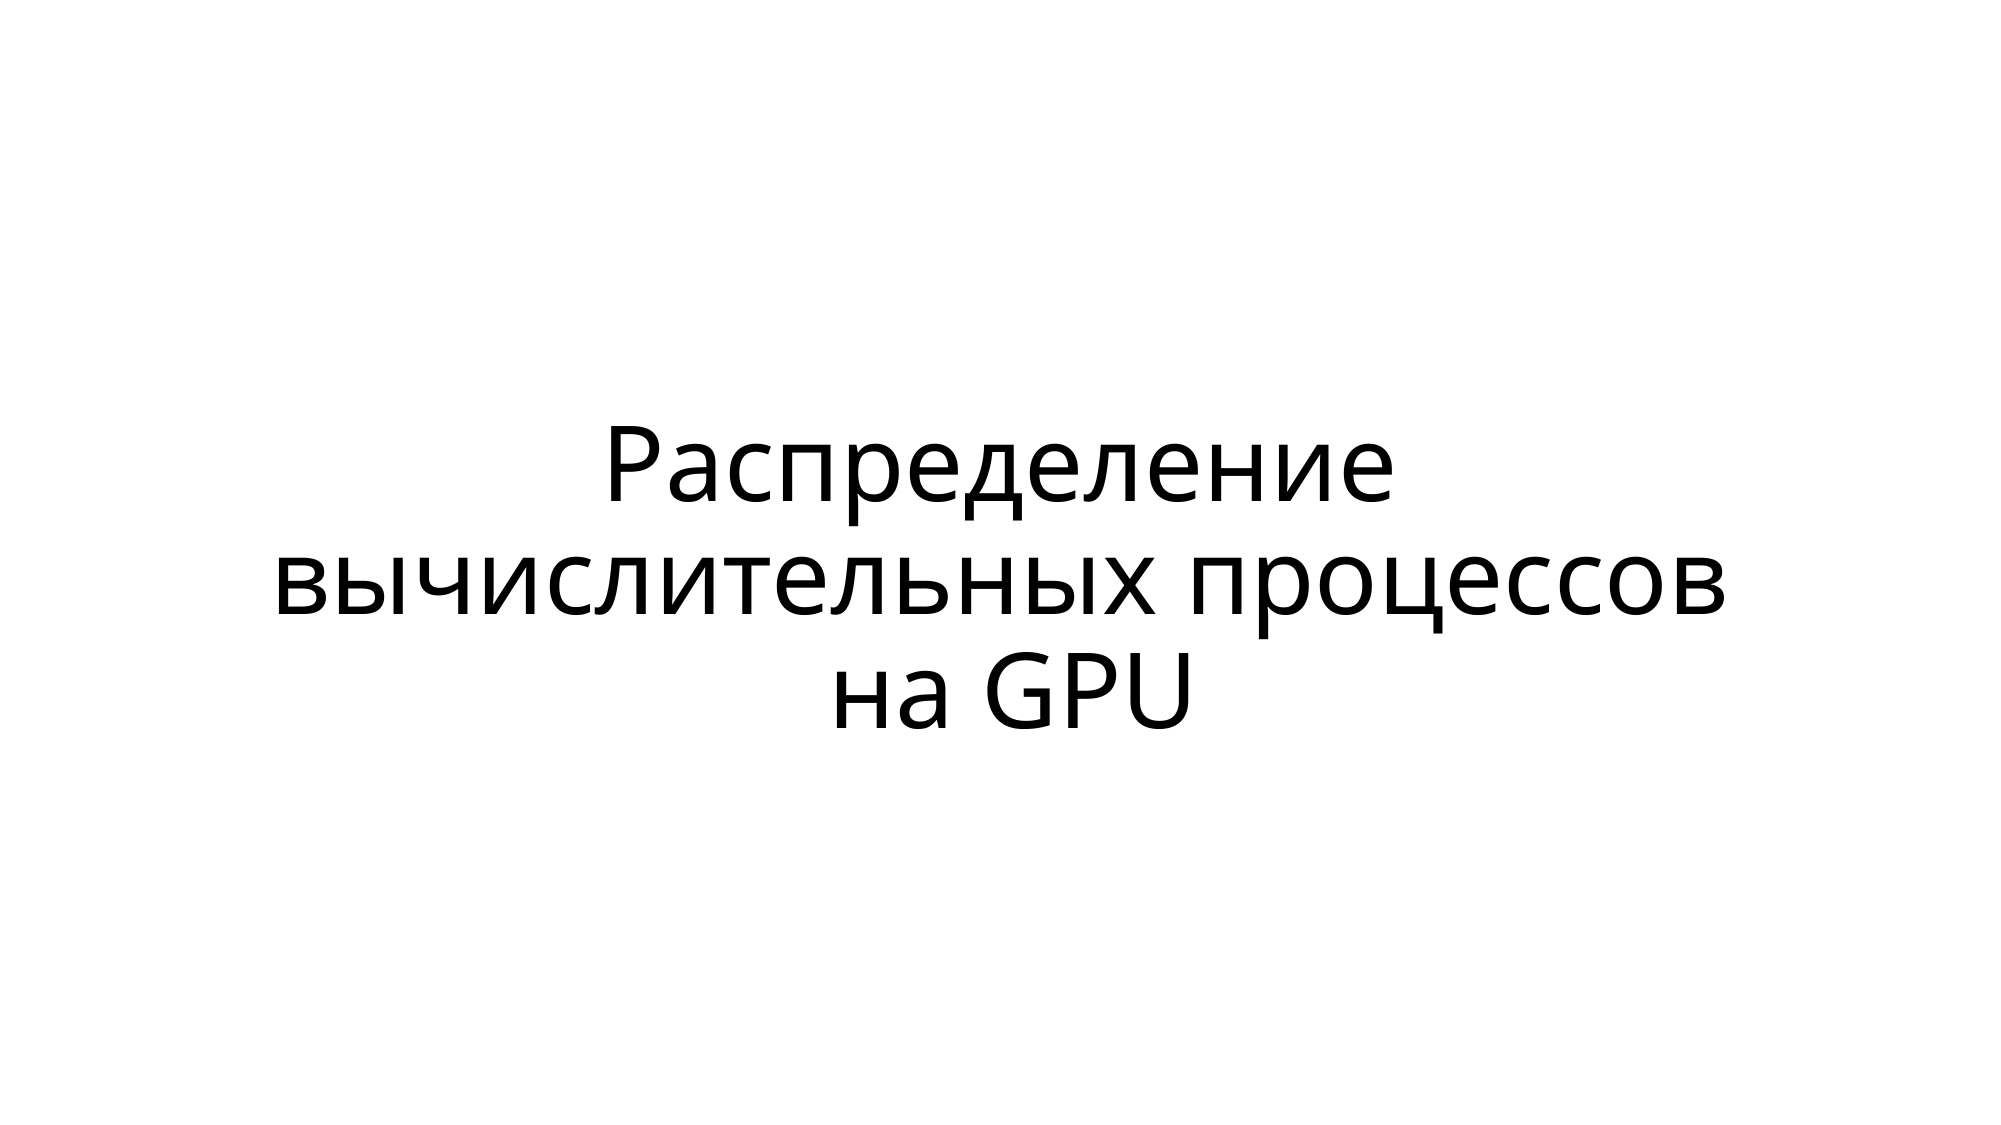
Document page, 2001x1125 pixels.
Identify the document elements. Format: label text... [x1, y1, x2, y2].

title Распределение вычислительных процессов на GPU [249, 366, 1750, 759]
